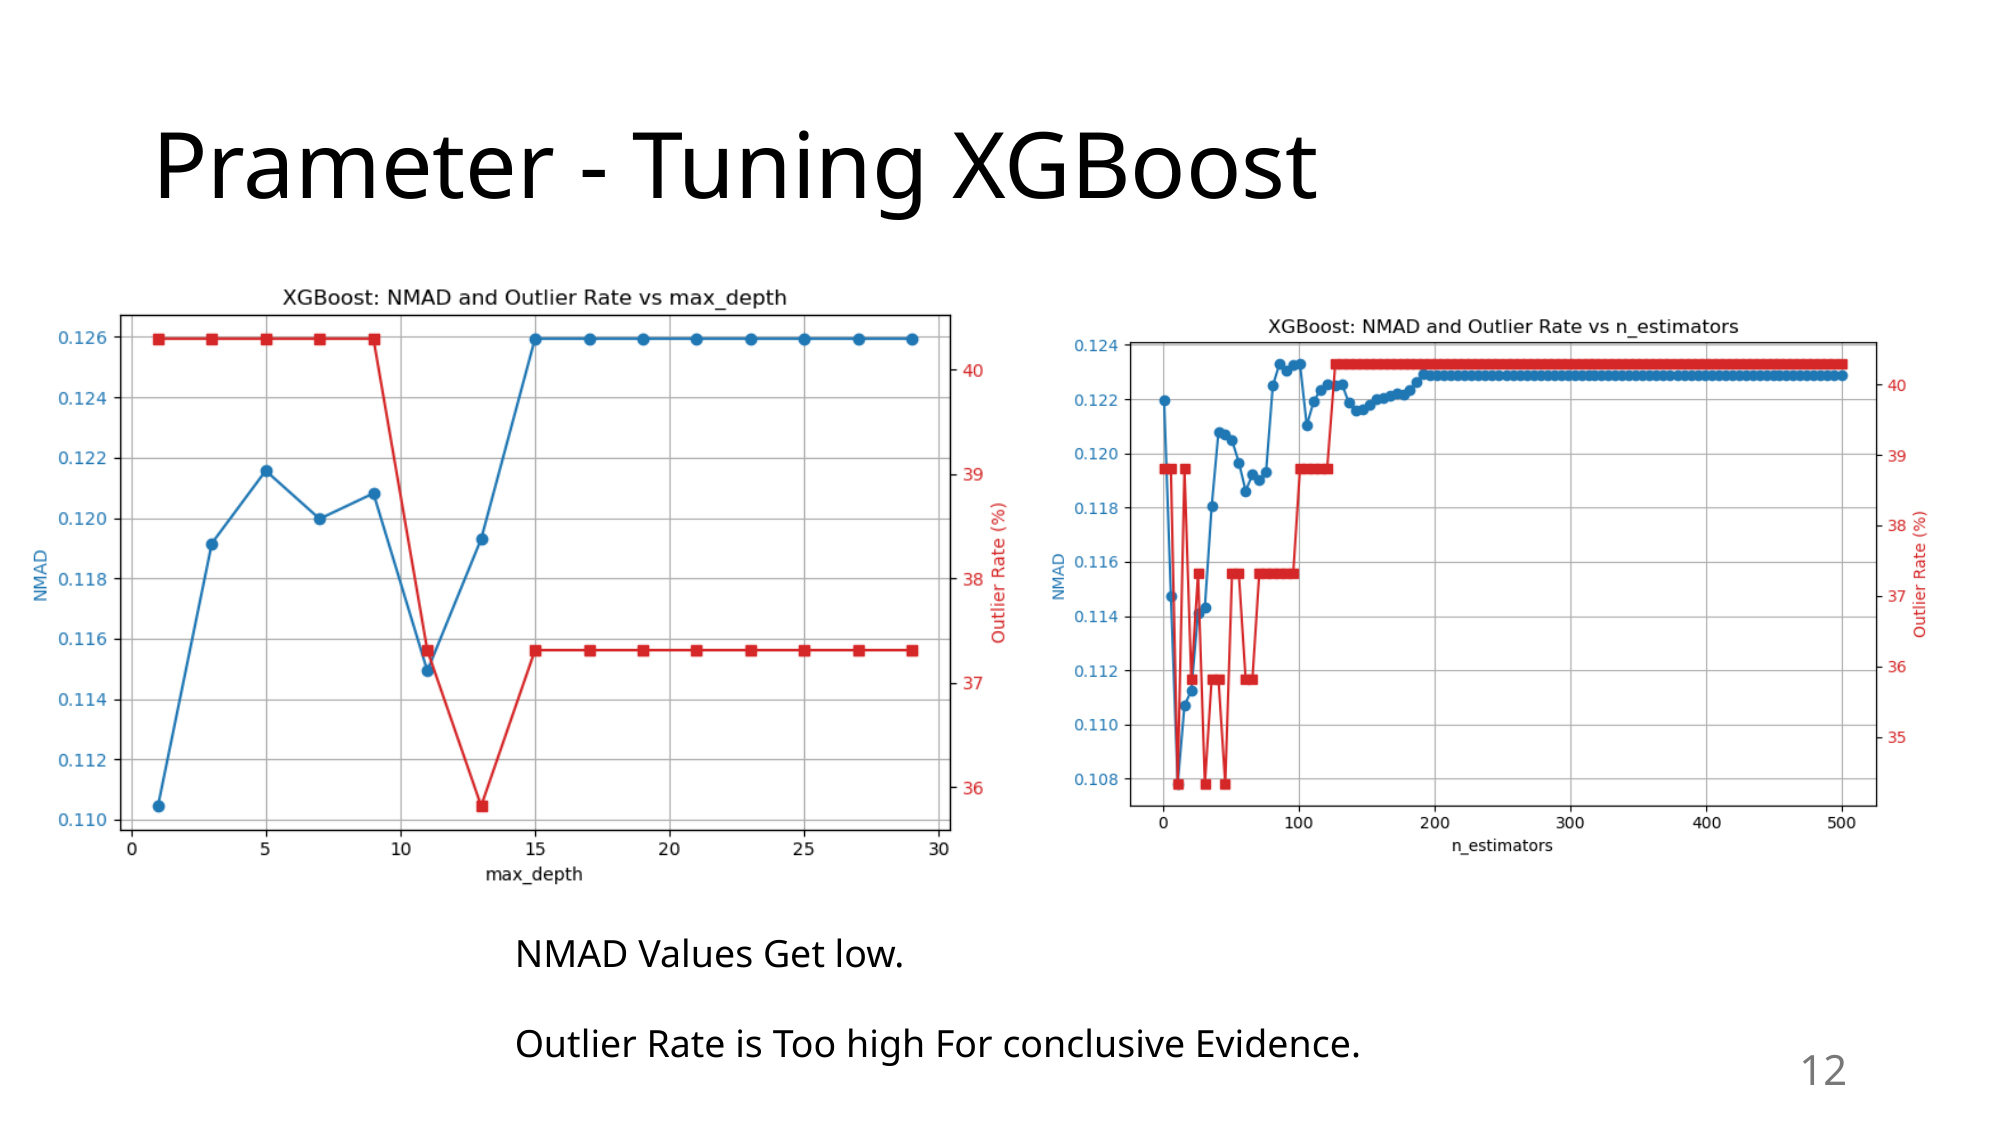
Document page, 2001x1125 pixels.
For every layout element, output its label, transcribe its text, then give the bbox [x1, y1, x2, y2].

slide_number 12 [1412, 1042, 1863, 1103]
title Prameter - Tuning XGBoost [137, 59, 1863, 278]
text_box NMAD Values Get low. Outlier Rate is Too high For conclusive Evidence. [500, 922, 1500, 1073]
picture [20, 276, 1022, 898]
picture [1040, 308, 1940, 867]
